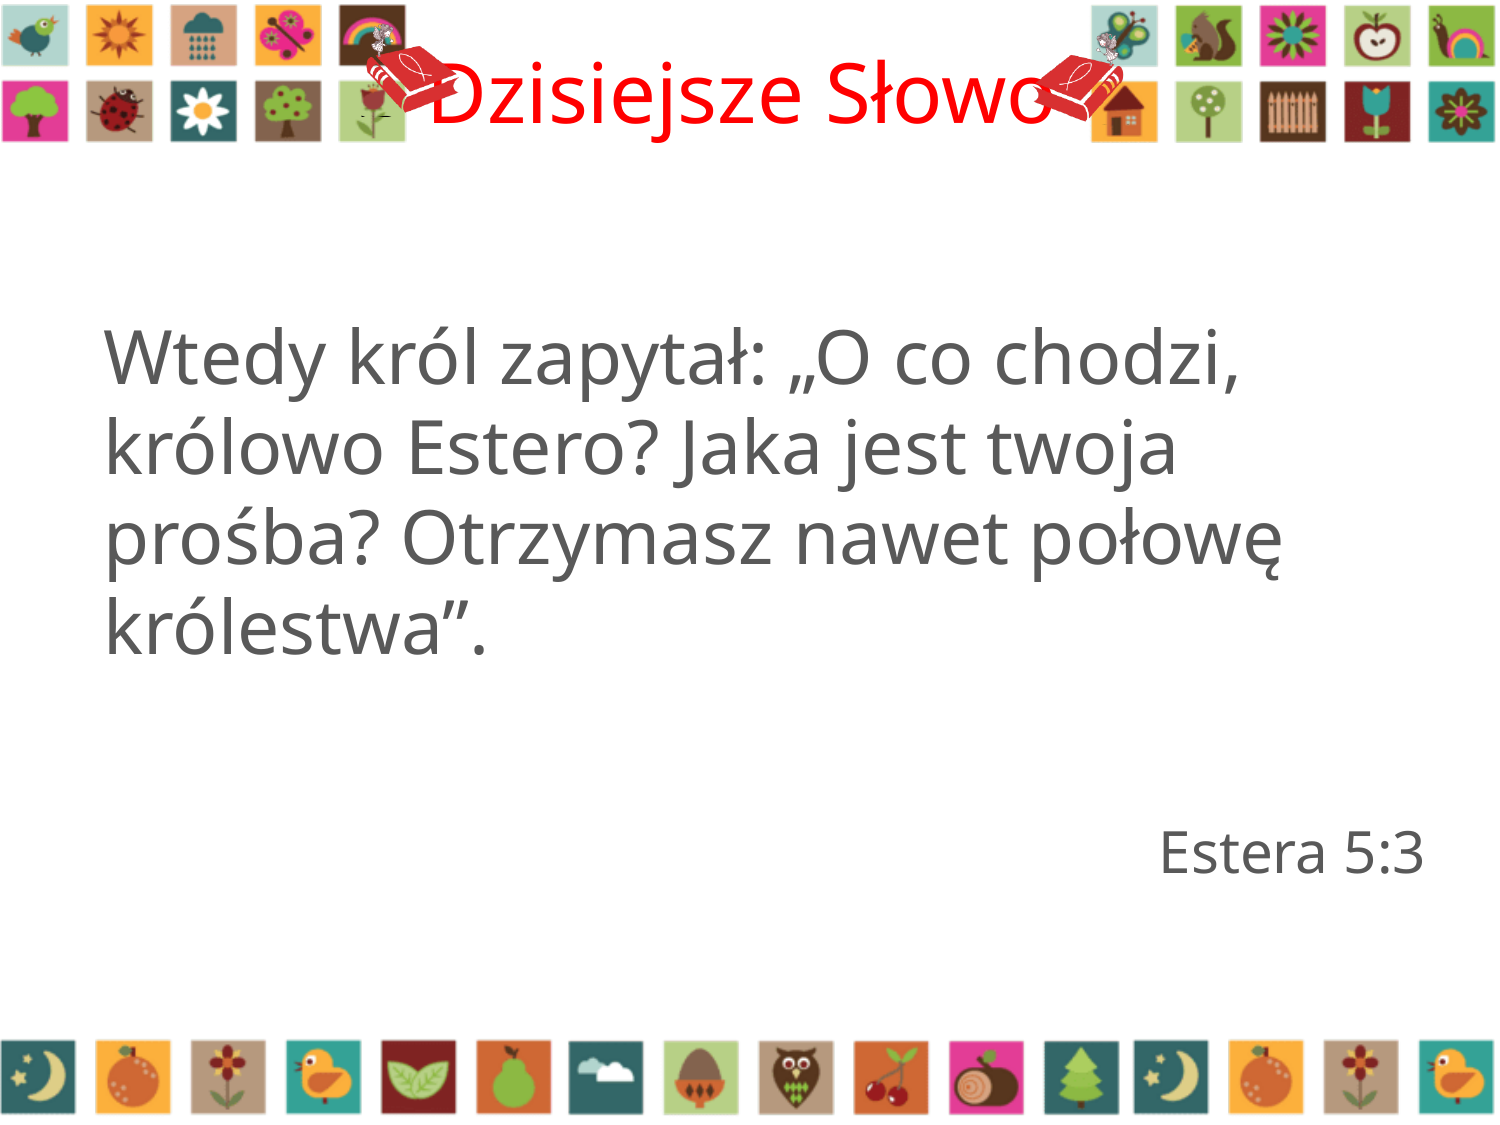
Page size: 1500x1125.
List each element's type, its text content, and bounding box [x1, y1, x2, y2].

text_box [0, 1028, 1500, 1118]
text_box Wtedy król zapytał: „O co chodzi, królowo Estero? Jaka jest twoja prośba? Otrzymasz nawet połowę królestwa”. [88, 302, 1436, 678]
text_box Estera 5:3 [808, 807, 1441, 893]
picture [1001, 3, 1500, 150]
text_box Dzisiejsze Słowo [424, 32, 1075, 148]
picture [0, 3, 491, 150]
